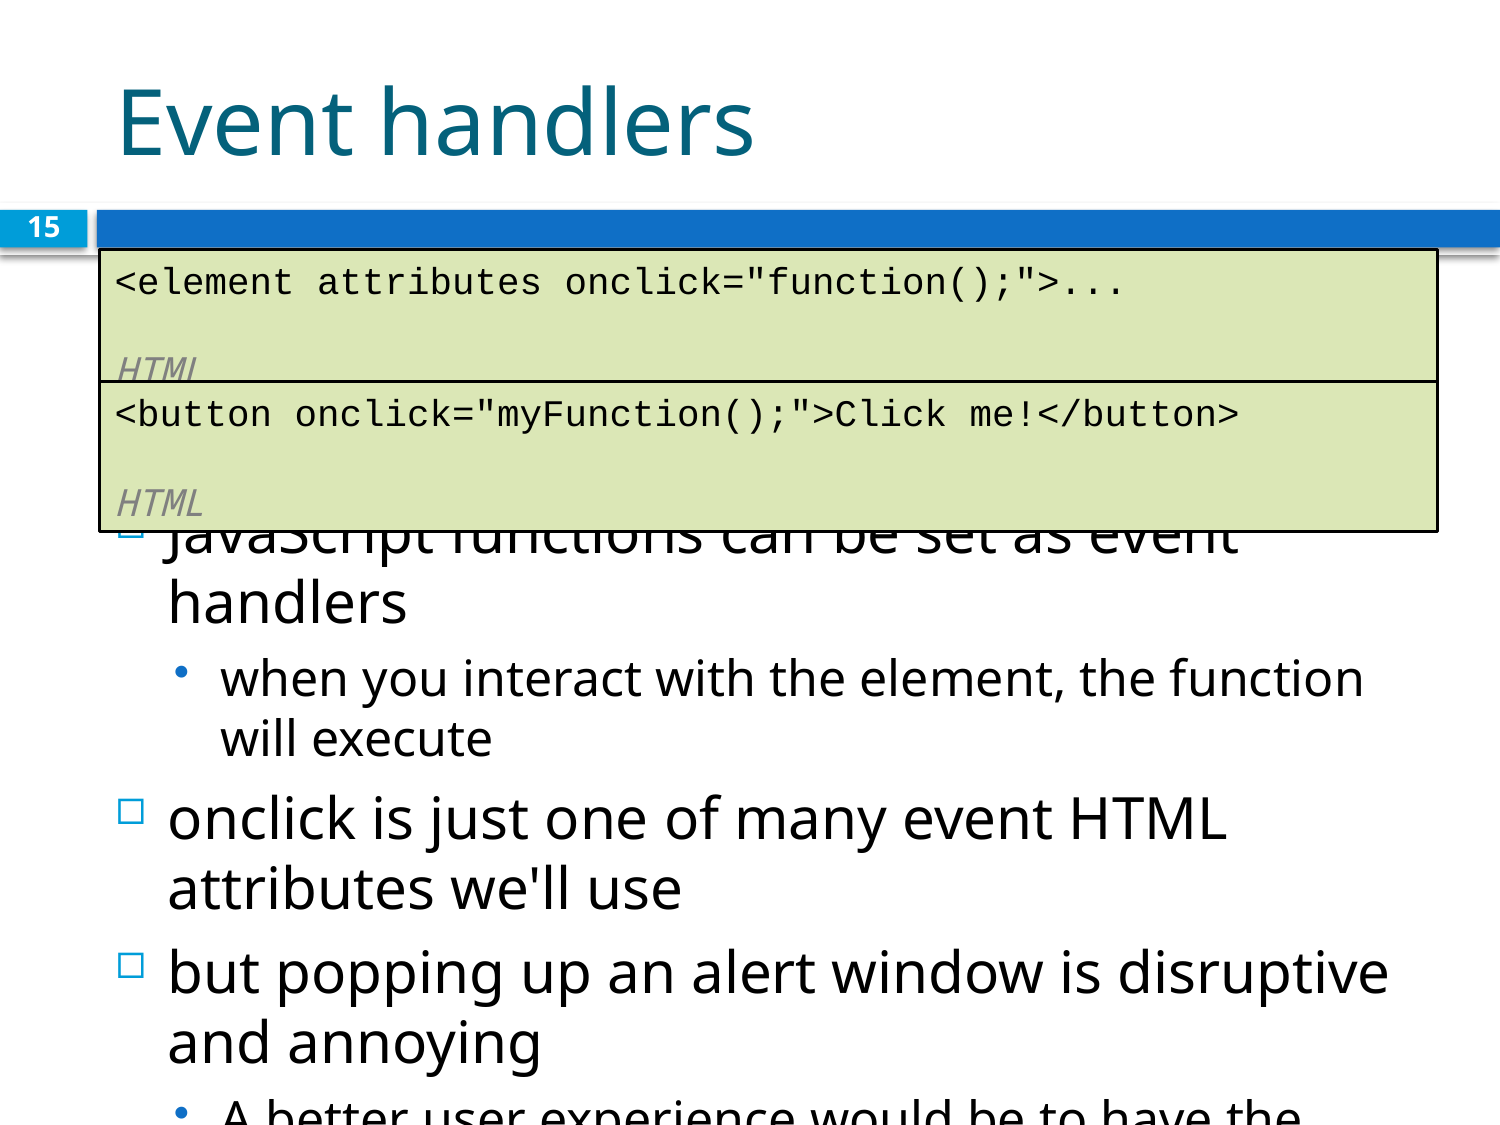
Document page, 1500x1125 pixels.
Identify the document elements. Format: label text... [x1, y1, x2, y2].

list JavaScript functions can be set as event handlers when you interact with the element, the function will execute onclick is just one of many event HTML attributes we'll use but popping up an alert window is disruptive and annoying A better user experience would be to have the message appear on the page... [100, 487, 1439, 688]
slide_number 15 [0, 208, 88, 249]
text_box <button onclick="myFunction();">Click me!</button> HTML [99, 381, 1438, 532]
title Event handlers [100, 37, 1439, 201]
text_box <element attributes onclick="function();">... HTML [99, 249, 1438, 381]
